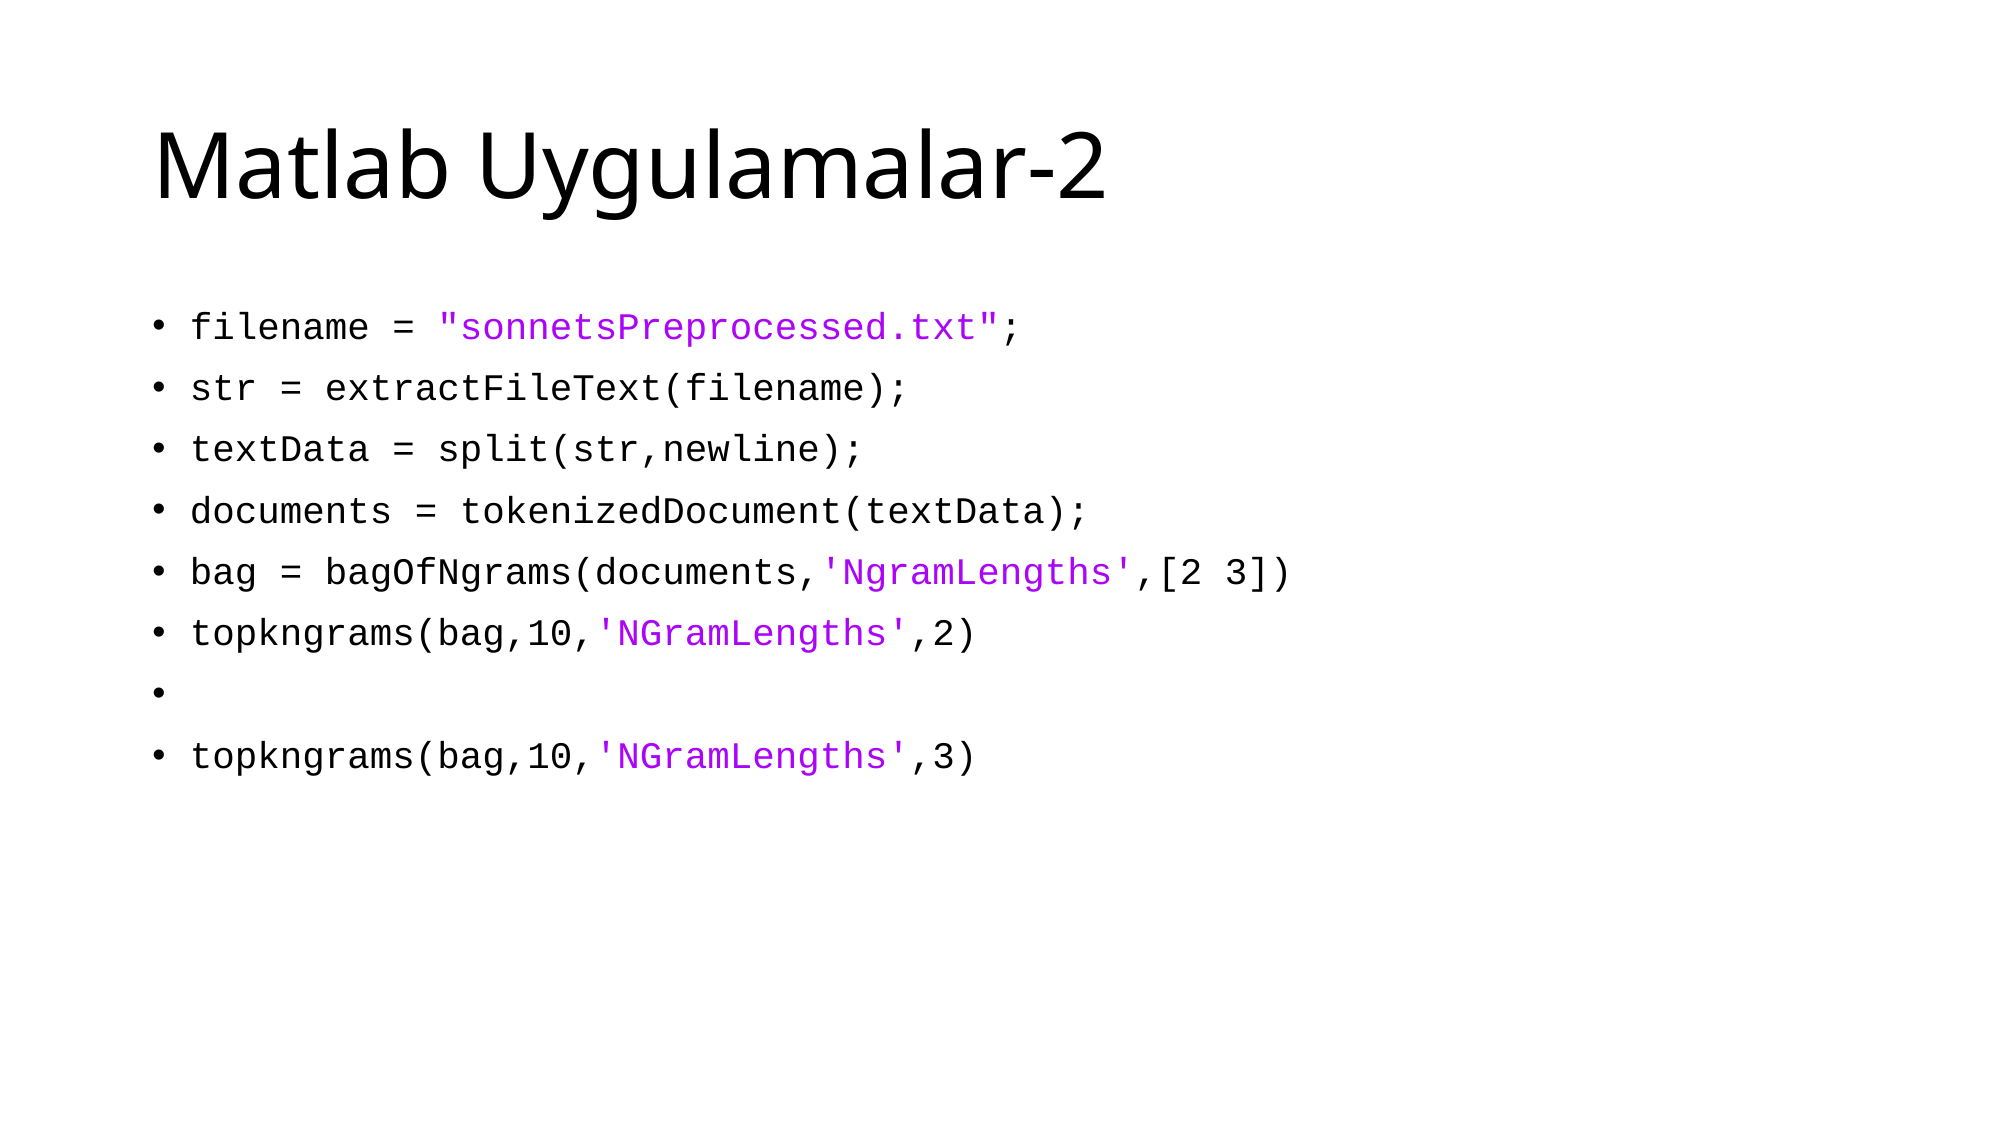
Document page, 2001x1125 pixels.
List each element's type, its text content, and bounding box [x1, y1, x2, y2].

list filename = "sonnetsPreprocessed.txt"; str = extractFileText(filename); textData = split(str,newline); documents = tokenizedDocument(textData); bag = bagOfNgrams(documents,'NgramLengths',[2 3]) topkngrams(bag,10,'NGramLengths',2) topkngrams(bag,10,'NGramLengths',3) [137, 299, 1863, 1014]
title Matlab Uygulamalar-2 [137, 59, 1863, 278]
